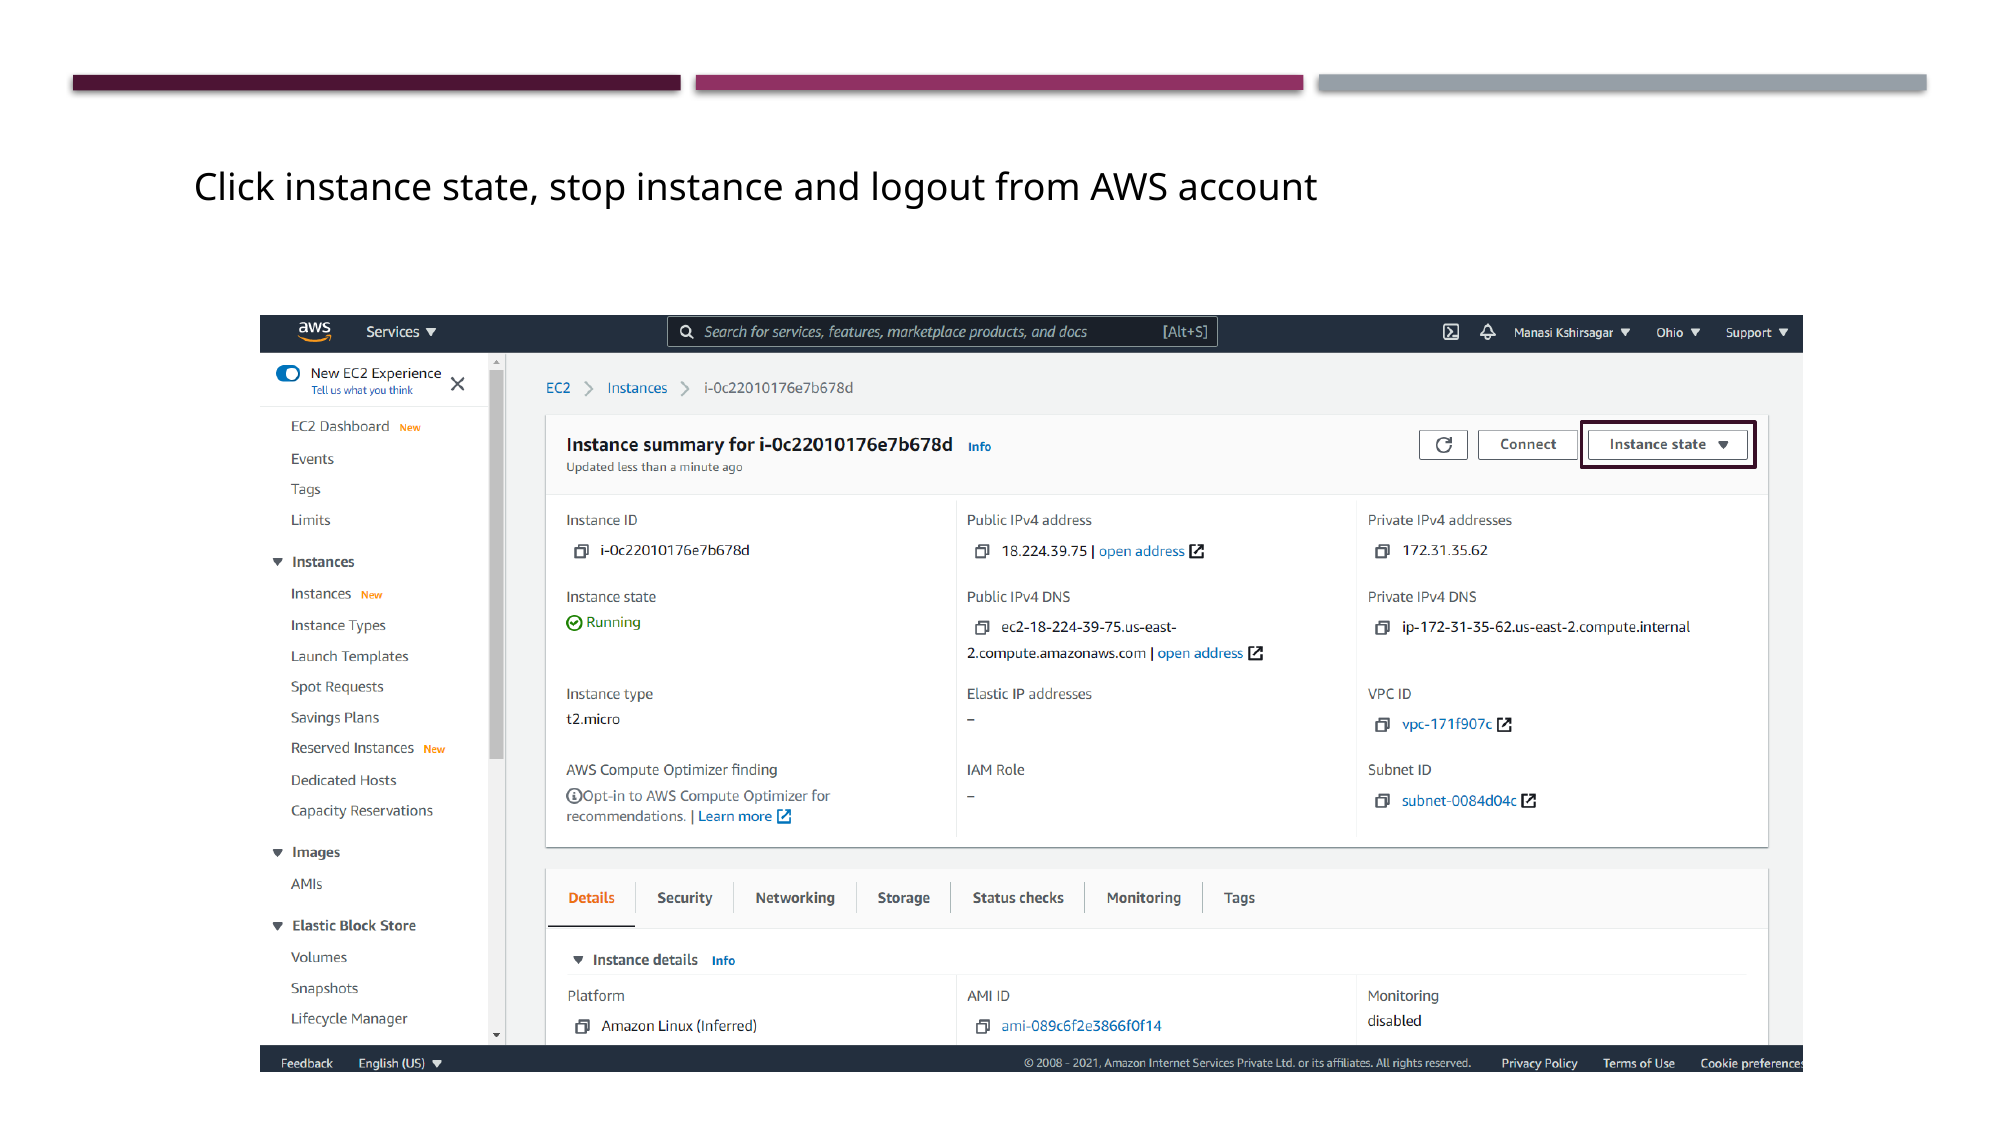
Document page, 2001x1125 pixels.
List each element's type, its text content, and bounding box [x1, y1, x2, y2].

text_box Click instance state, stop instance and logout from AWS account [179, 155, 1477, 216]
picture [260, 314, 1804, 1073]
